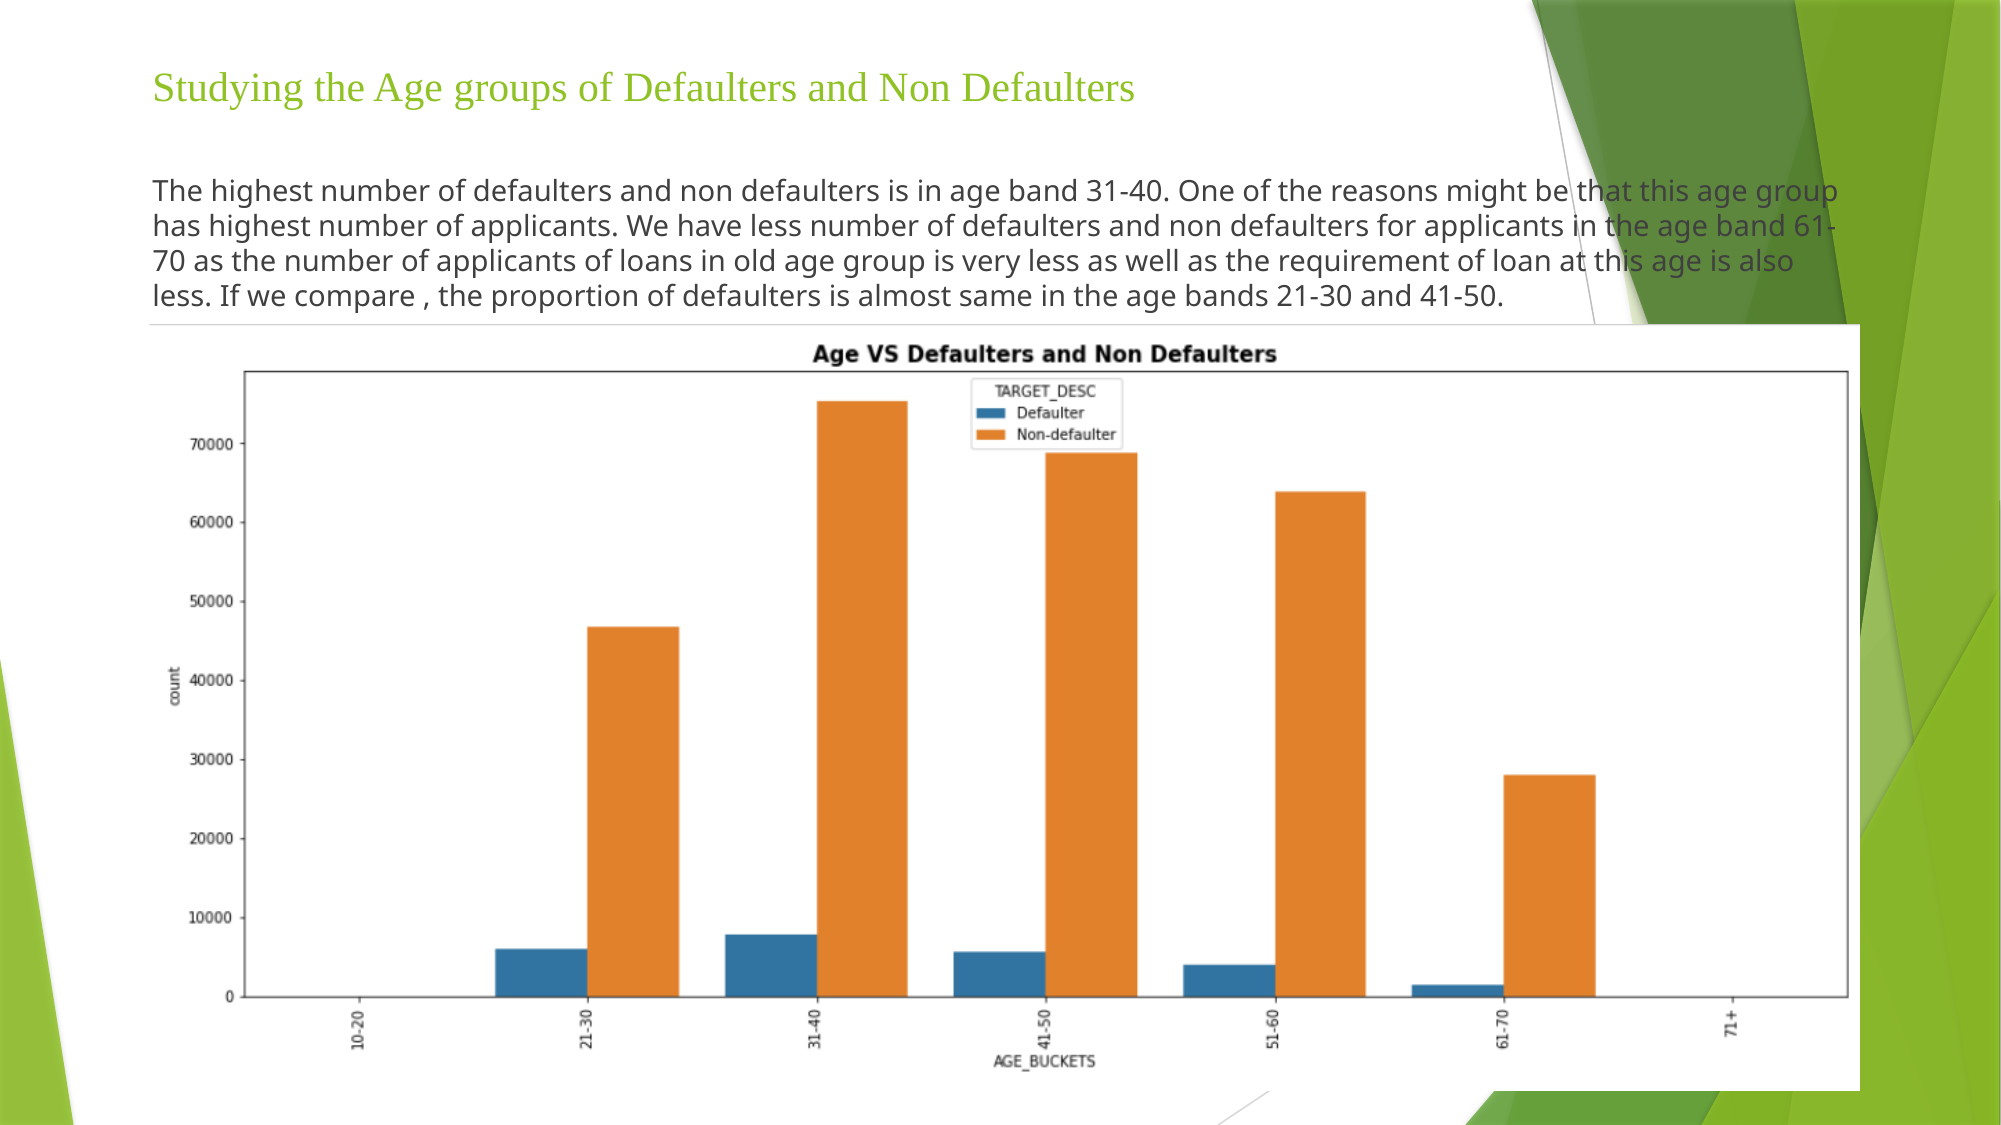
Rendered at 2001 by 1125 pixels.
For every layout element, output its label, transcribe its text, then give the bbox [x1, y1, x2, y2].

list The highest number of defaulters and non defaulters is in age band 31-40. One of the reasons might be that this age group has highest number of applicants. We have less number of defaulters and non defaulters for applicants in the age band 61-70 as the number of applicants of loans in old age group is very less as well as the requirement of loan at this age is also less. If we compare , the proportion of defaulters is almost same in the age bands 21-30 and 41-50. [137, 165, 1863, 324]
picture [139, 323, 1861, 1092]
title Studying the Age groups of Defaulters and Non Defaulters [137, 52, 1863, 158]
